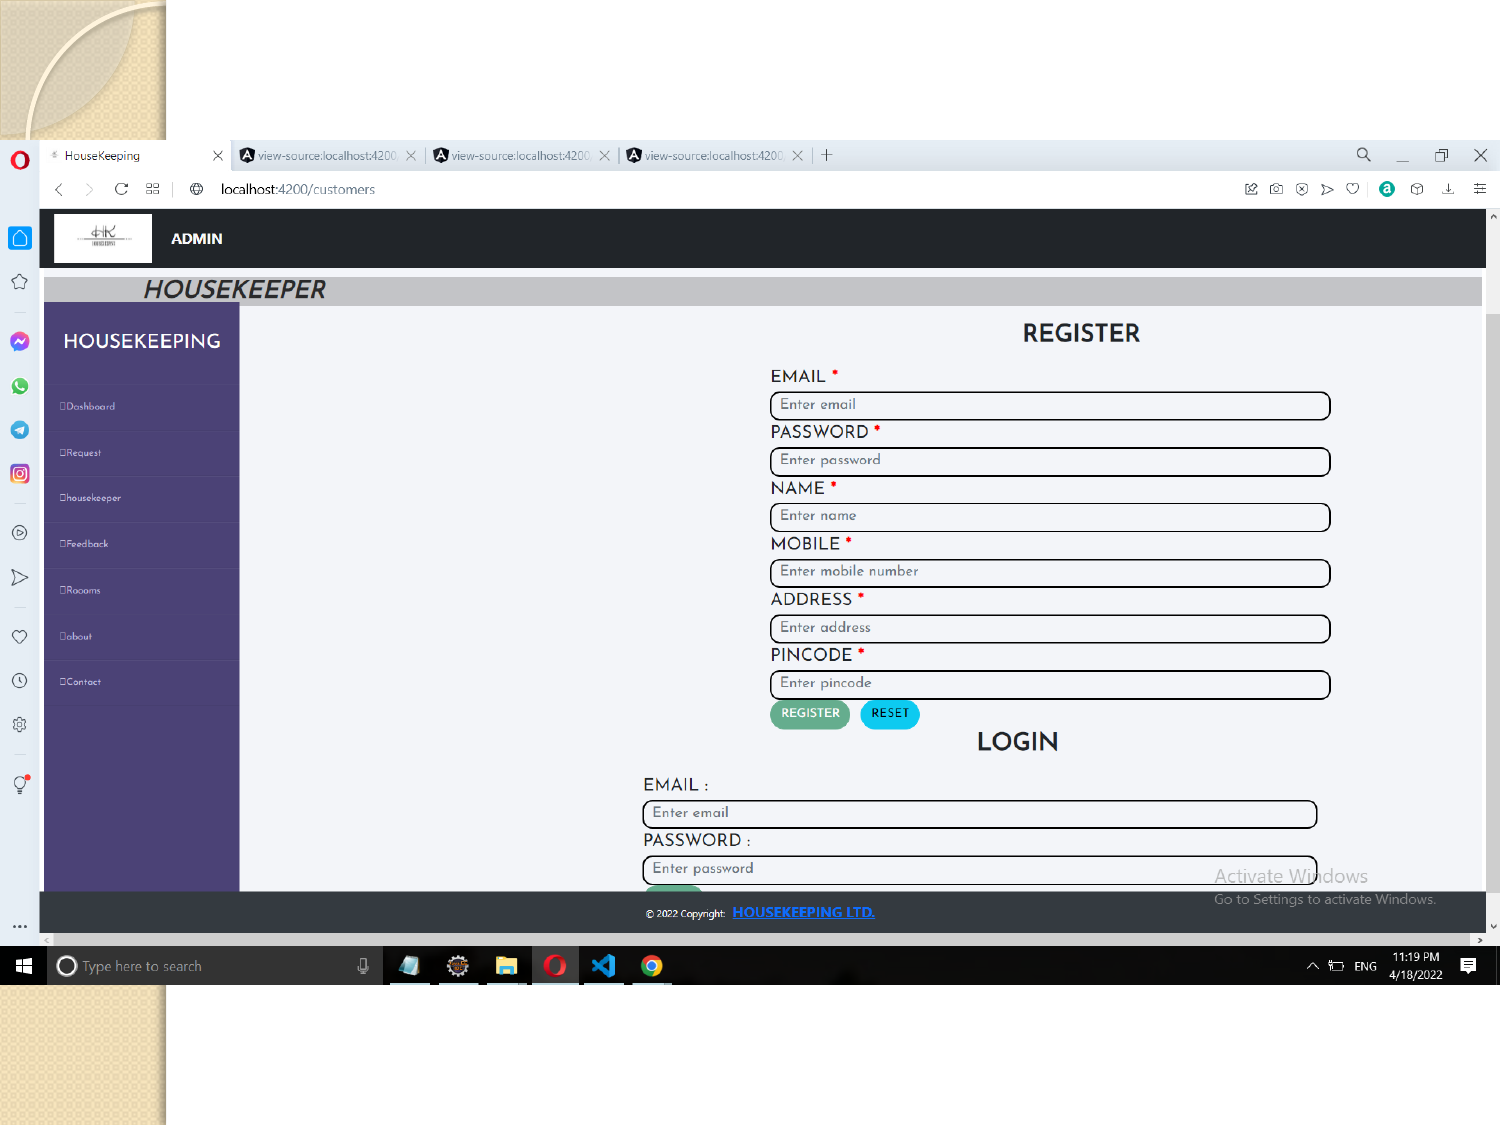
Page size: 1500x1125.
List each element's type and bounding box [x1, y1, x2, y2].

picture [0, 140, 1500, 985]
